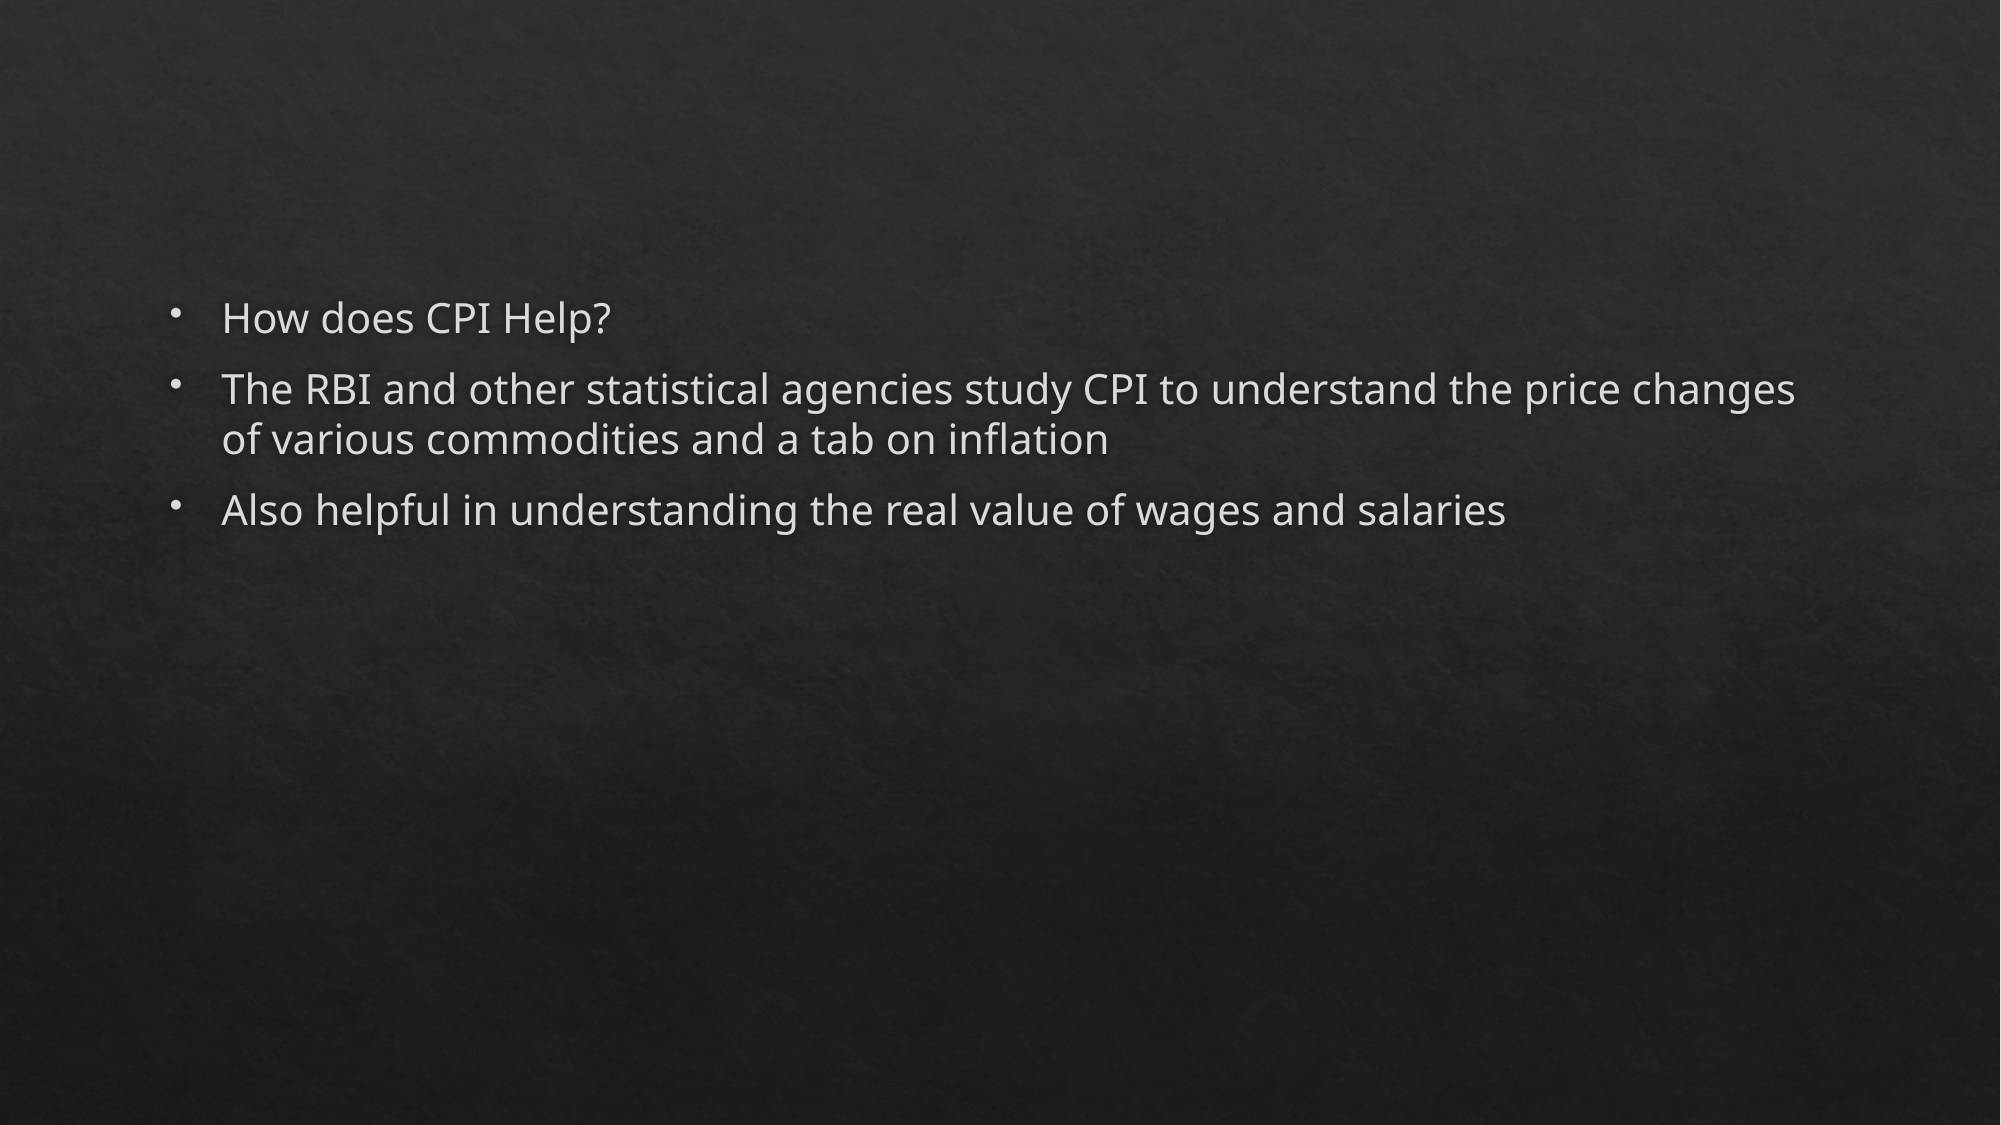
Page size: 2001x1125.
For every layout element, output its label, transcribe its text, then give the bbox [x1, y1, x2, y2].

list How does CPI Help? The RBI and other statistical agencies study CPI to understand the price changes of various commodities and a tab on inflation Also helpful in understanding the real value of wages and salaries [149, 284, 1849, 950]
